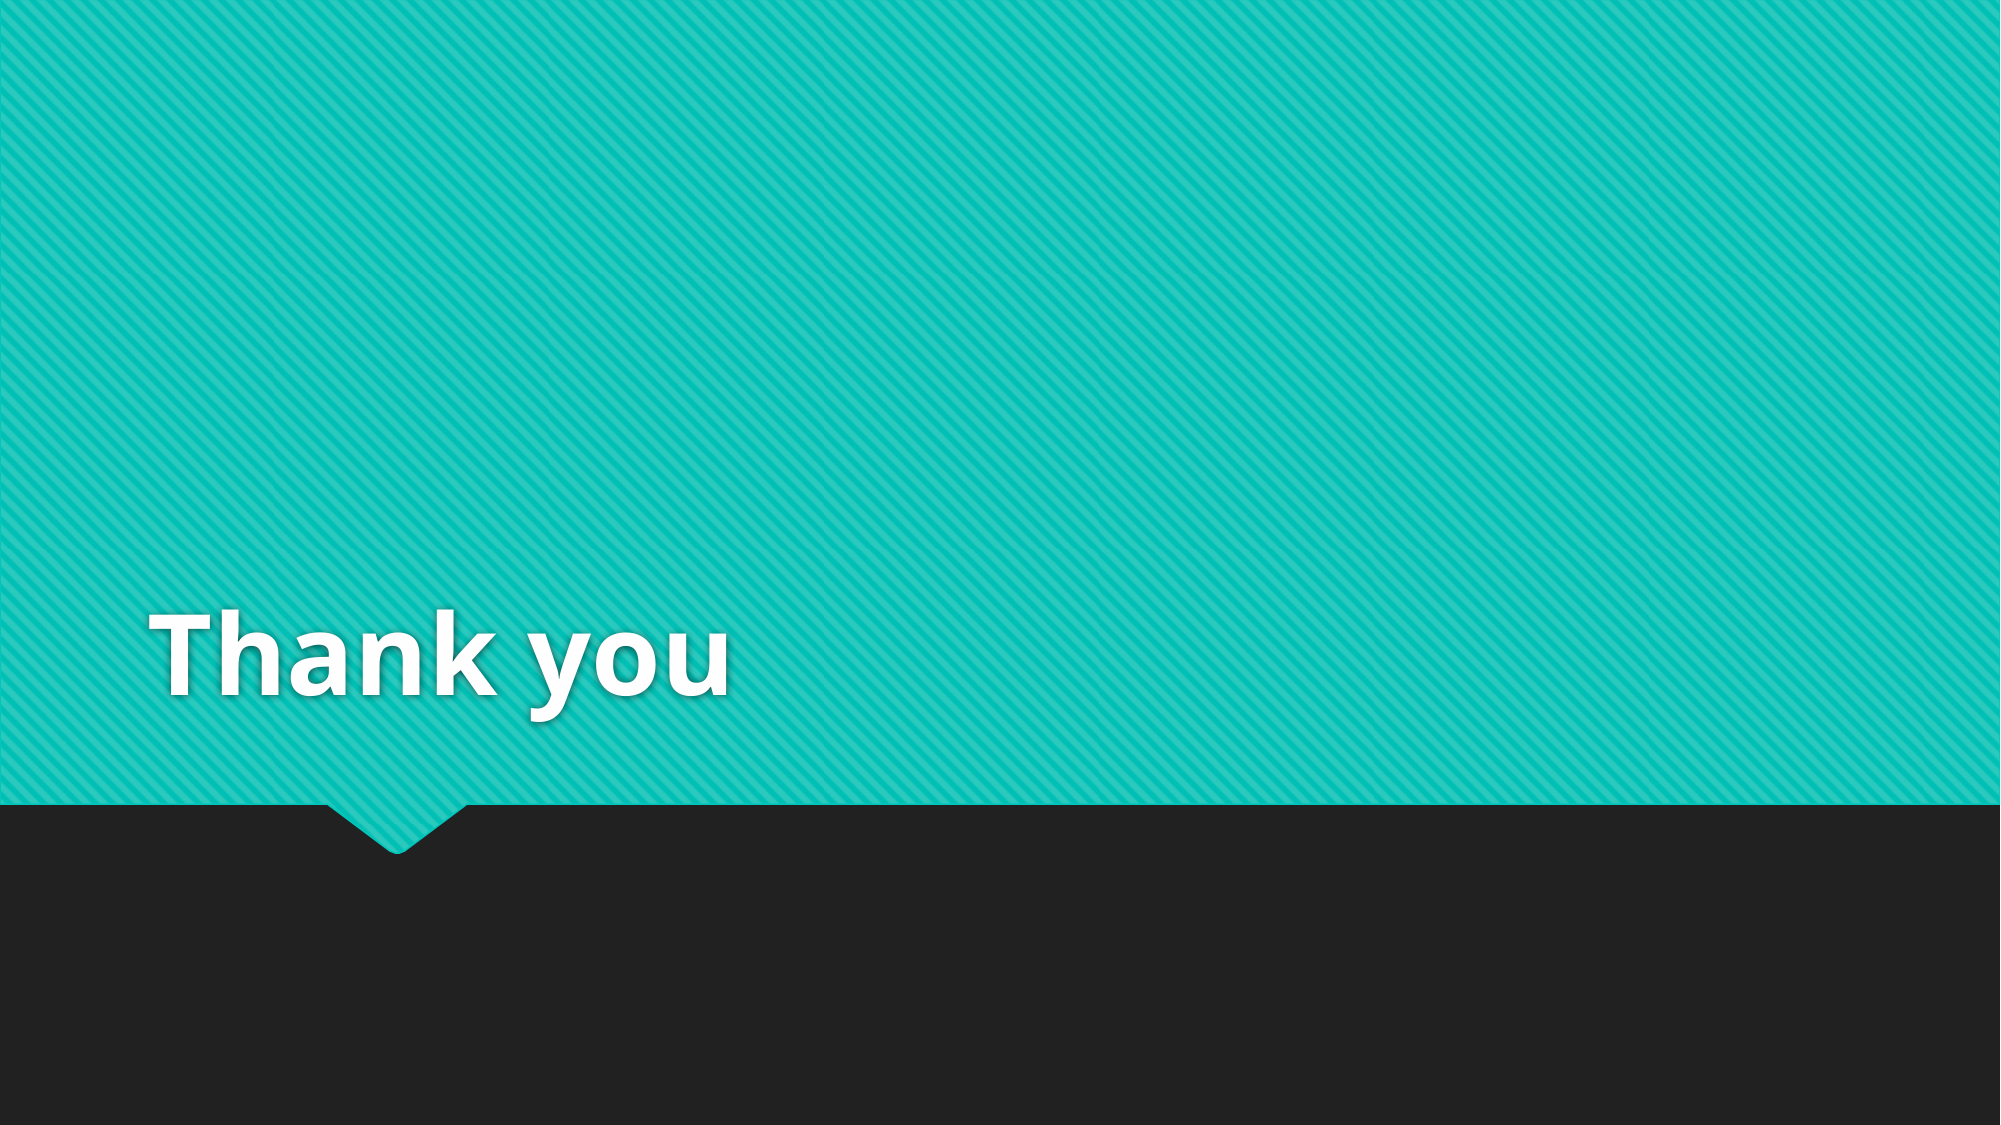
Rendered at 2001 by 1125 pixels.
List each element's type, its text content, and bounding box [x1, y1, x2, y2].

title Thank you [132, 237, 1868, 726]
